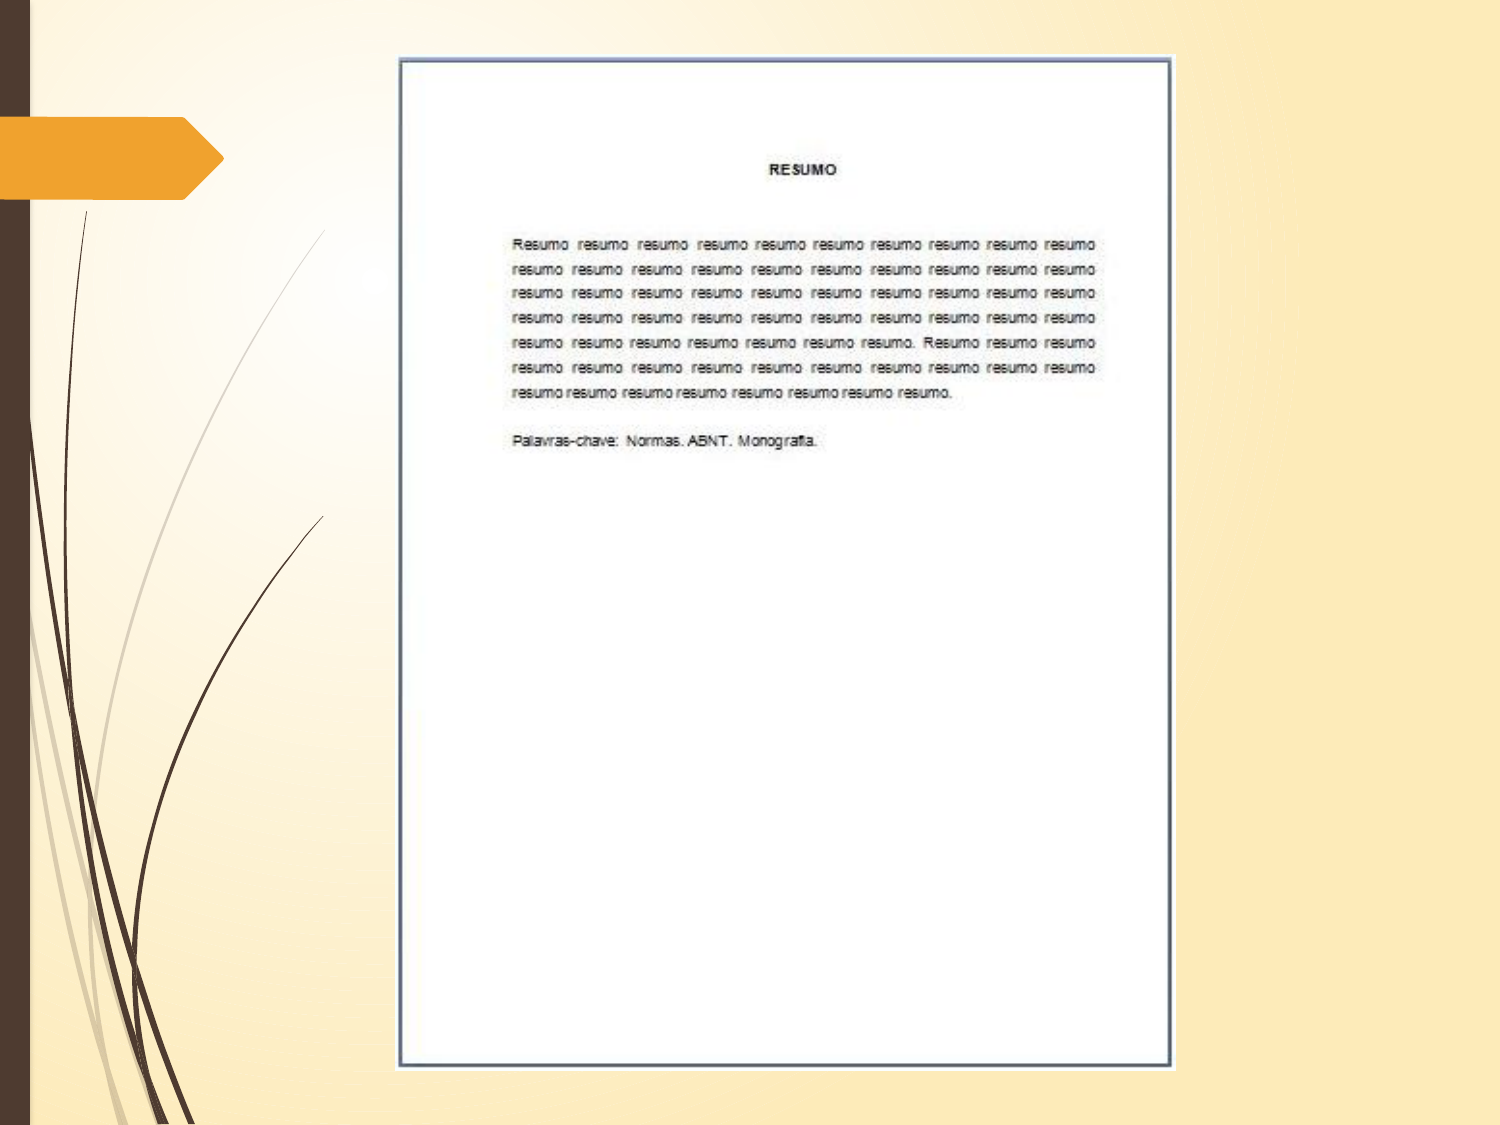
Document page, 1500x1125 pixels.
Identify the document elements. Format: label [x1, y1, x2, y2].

picture [395, 54, 1176, 1071]
